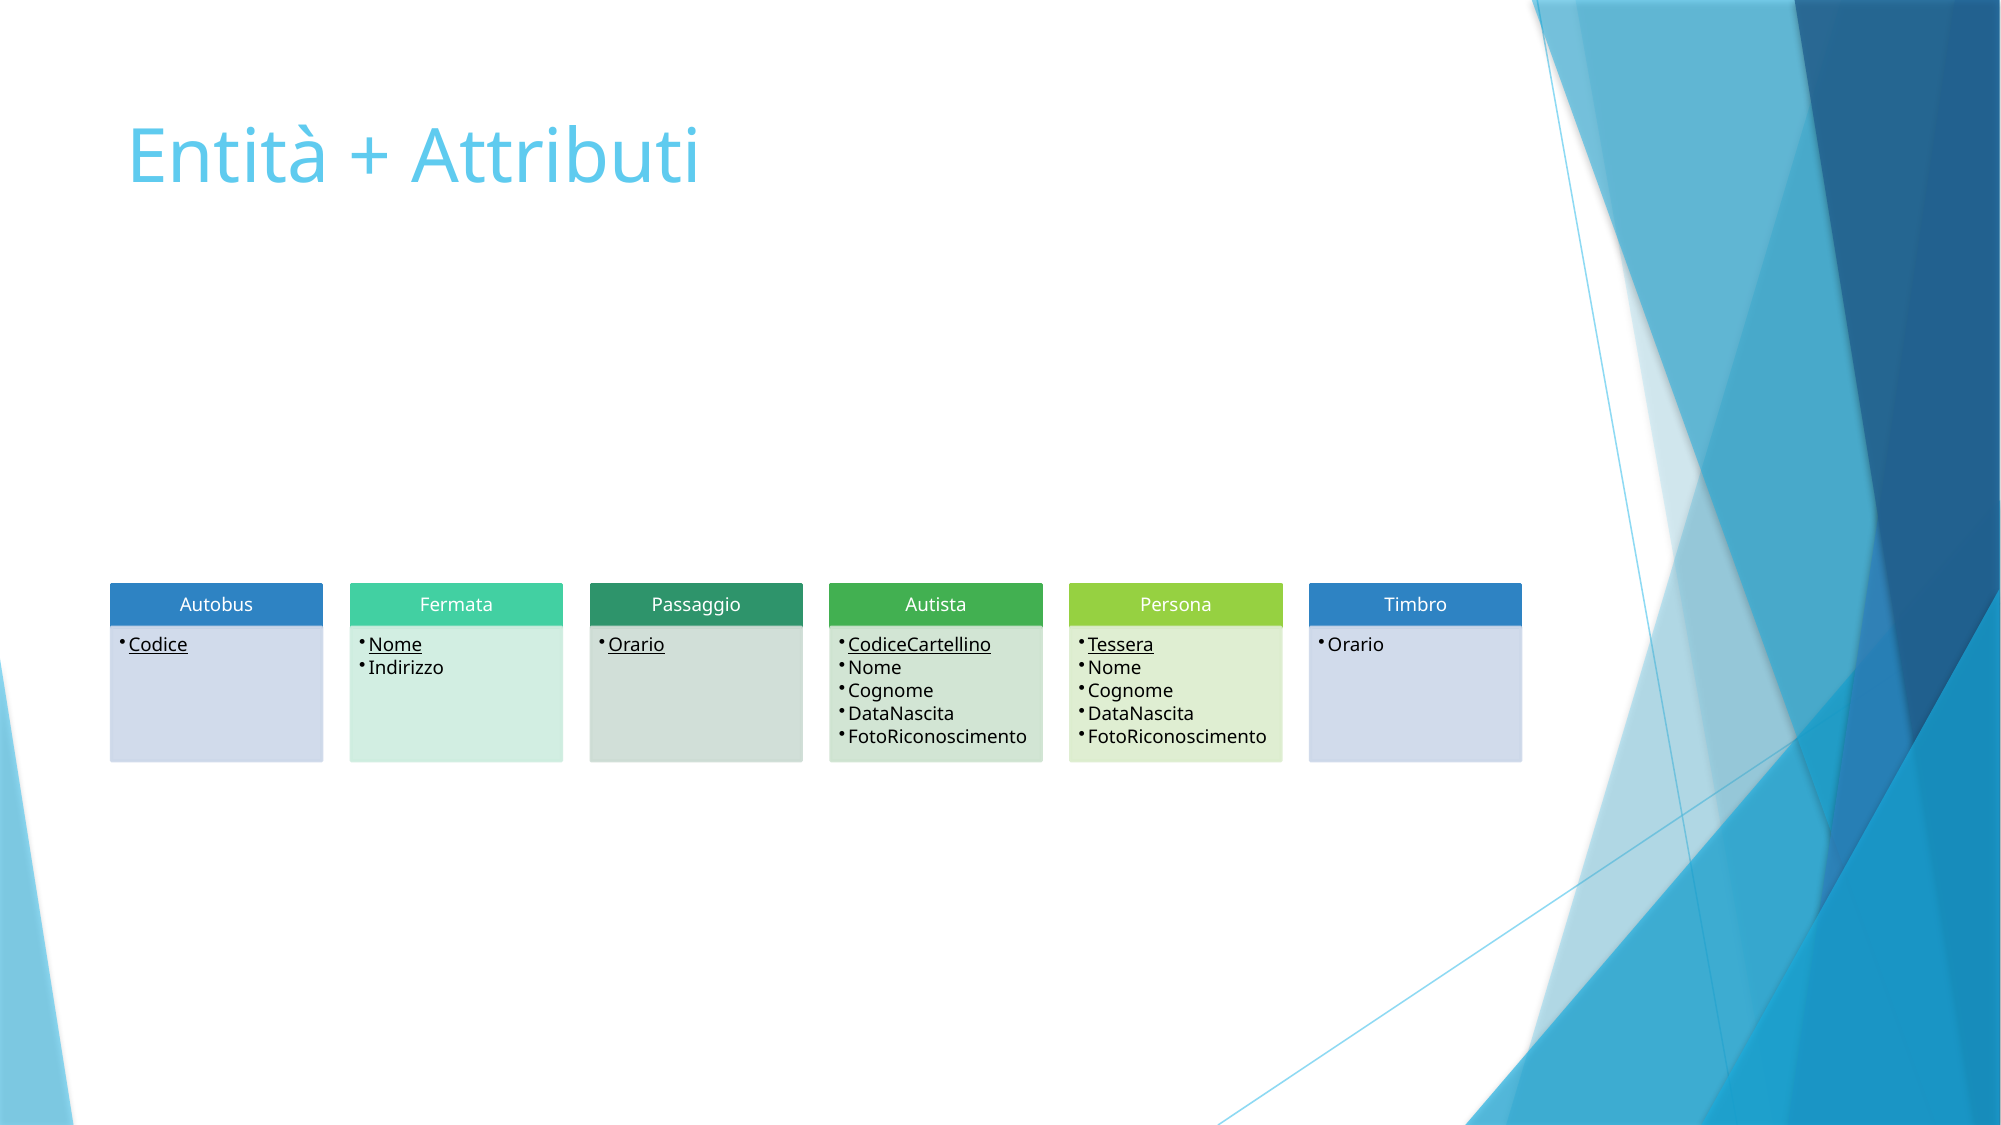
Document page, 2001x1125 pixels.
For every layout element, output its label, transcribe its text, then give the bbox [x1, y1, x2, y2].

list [110, 353, 1522, 992]
title Entità + Attributi [111, 99, 1522, 317]
